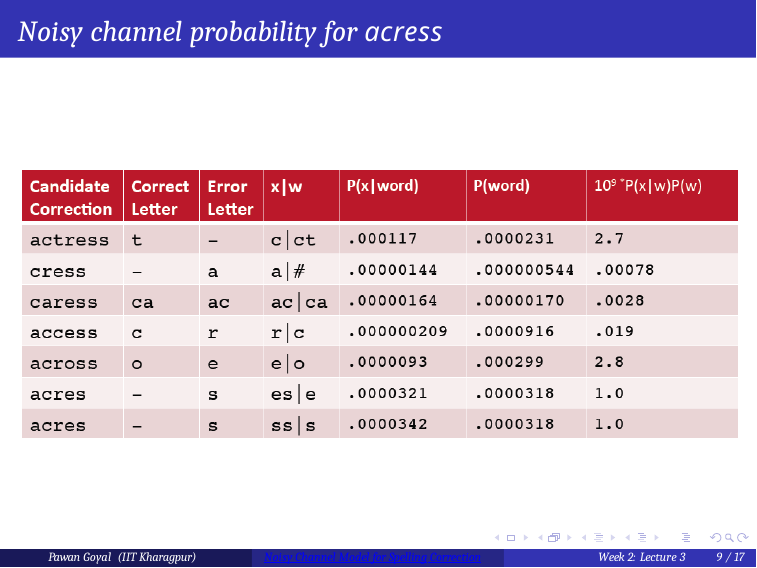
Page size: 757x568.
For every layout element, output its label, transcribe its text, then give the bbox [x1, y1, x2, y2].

text_box [0, 0, 756, 58]
picture [22, 169, 738, 438]
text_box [0, 548, 757, 568]
text_box Noisy channel probability for acress [15, 9, 458, 48]
